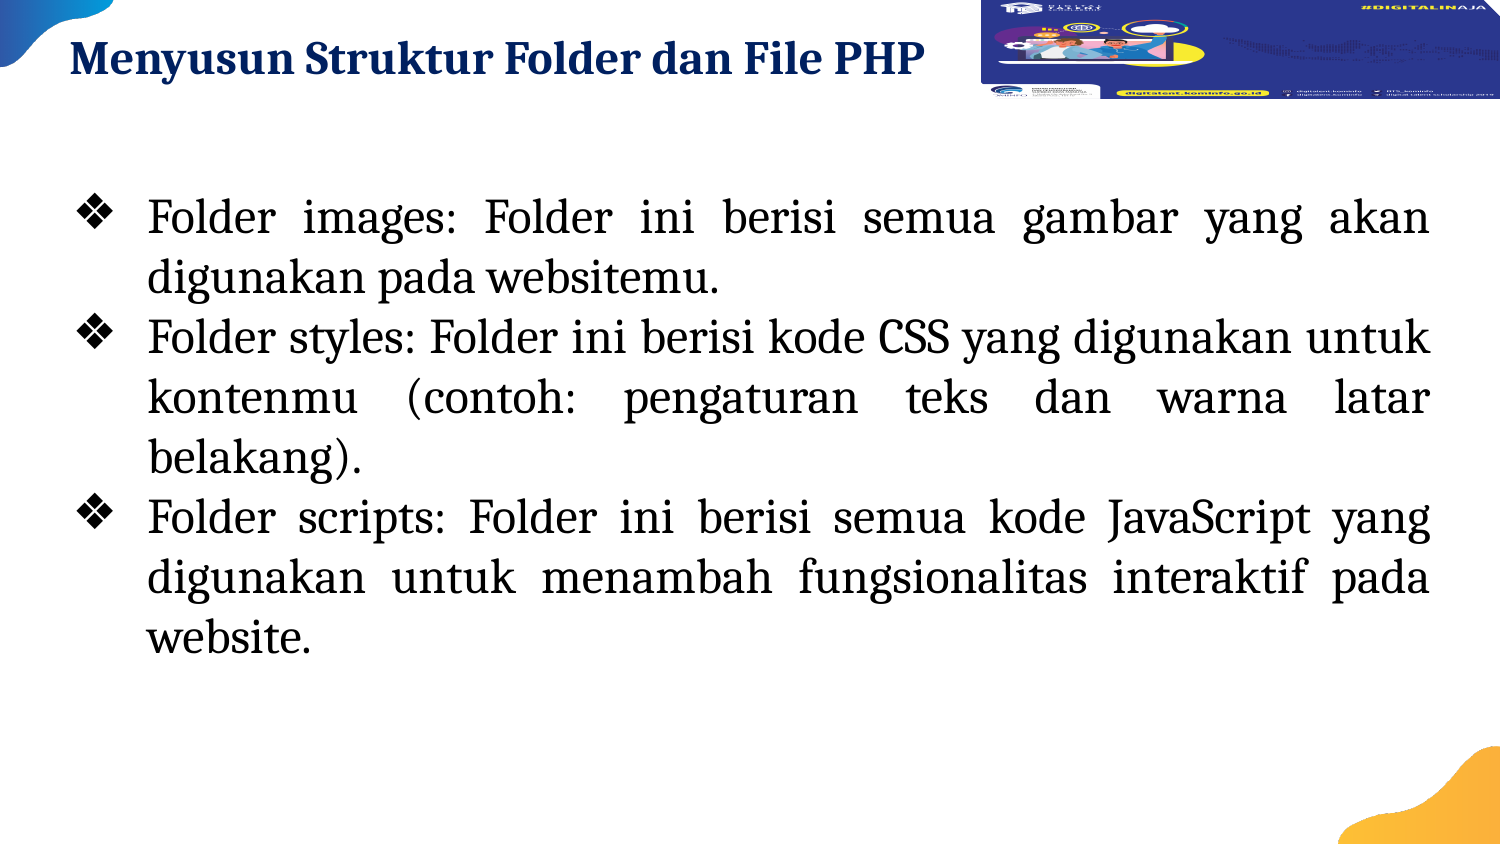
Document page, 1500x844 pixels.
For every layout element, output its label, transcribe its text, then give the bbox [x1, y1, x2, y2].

picture [1335, 738, 1500, 844]
text_box Menyusun Struktur Folder dan File PHP [54, 19, 975, 92]
text_box Folder images: Folder ini berisi semua gambar yang akan digunakan pada websitemu. Folder styles: Folder ini berisi kode CSS yang digunakan untuk kontenmu (contoh: pengaturan teks dan warna latar belakang). Folder scripts: Folder ini berisi semua kode JavaScript yang digunakan untuk menambah fungsionalitas interaktif pada website. [57, 175, 1446, 671]
picture [0, 0, 115, 73]
picture [980, 0, 1500, 100]
